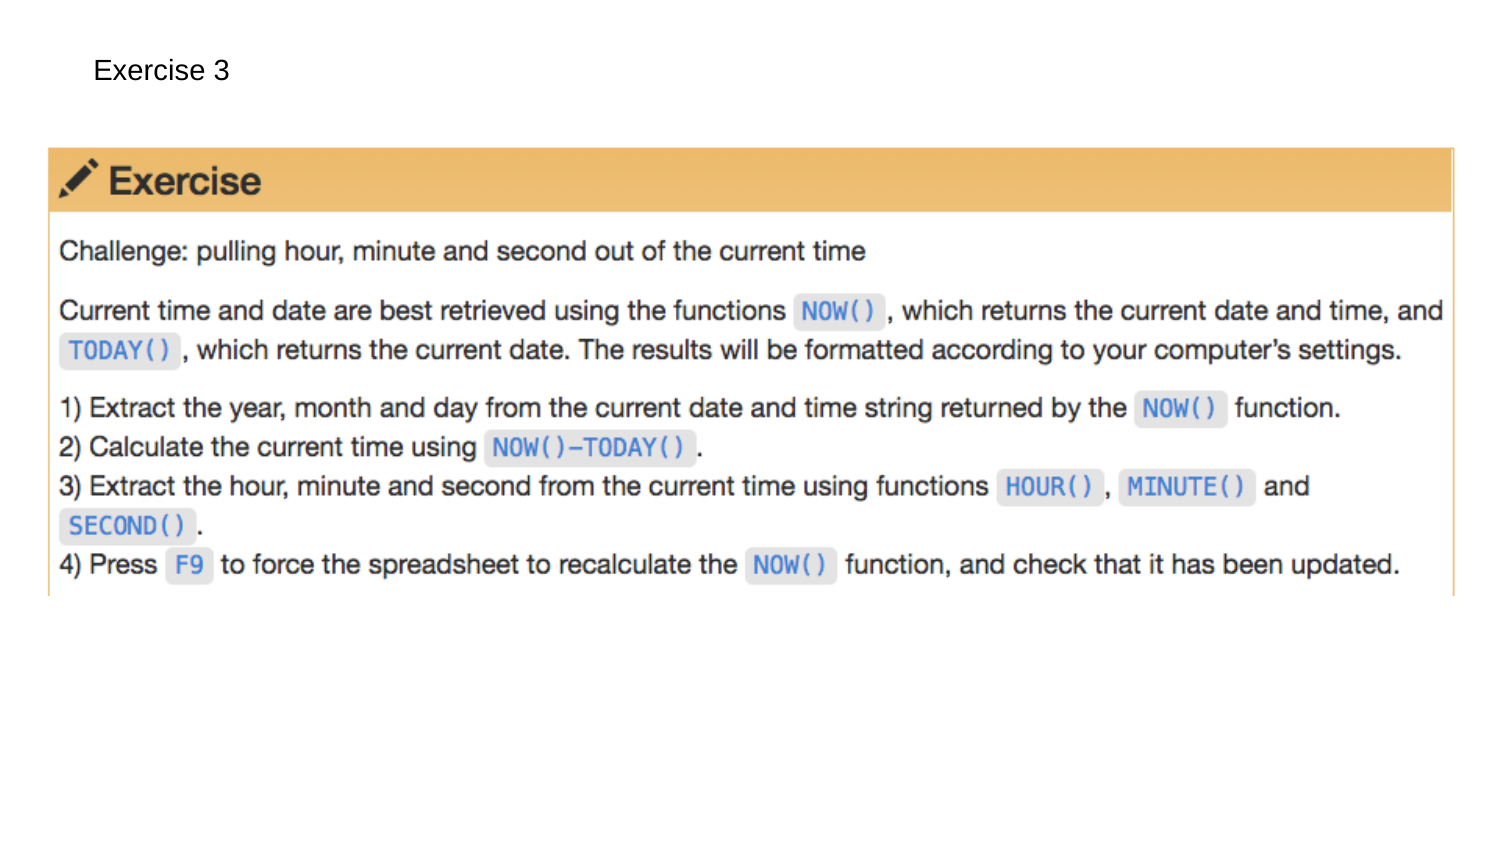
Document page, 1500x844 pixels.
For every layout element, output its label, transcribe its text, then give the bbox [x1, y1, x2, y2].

picture [38, 137, 1462, 596]
text_box Exercise 3 [78, 36, 306, 136]
